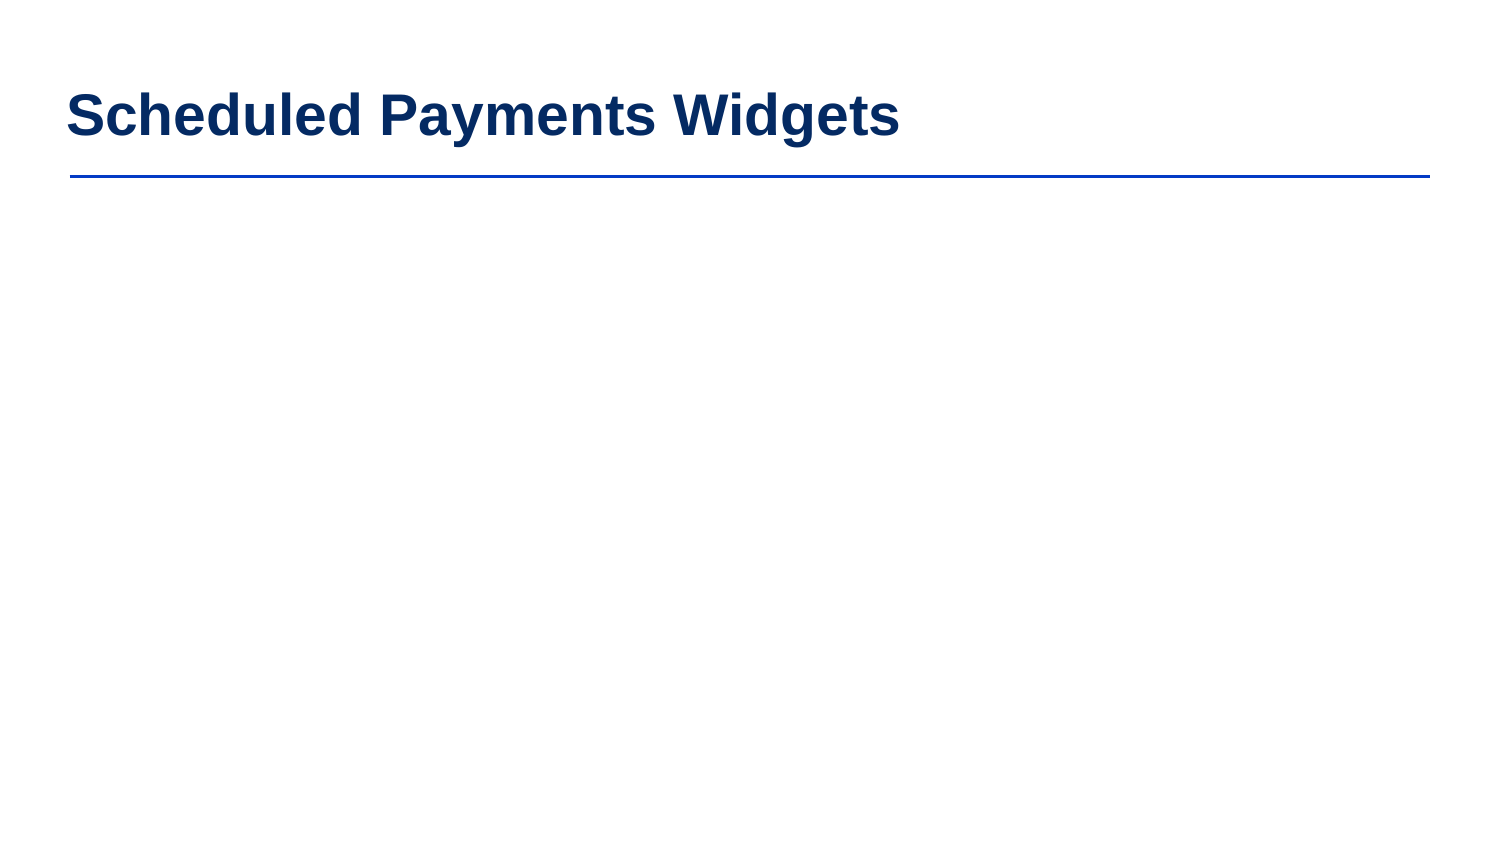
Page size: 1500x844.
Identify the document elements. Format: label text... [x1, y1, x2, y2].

title Scheduled Payments Widgets [51, 61, 1449, 156]
